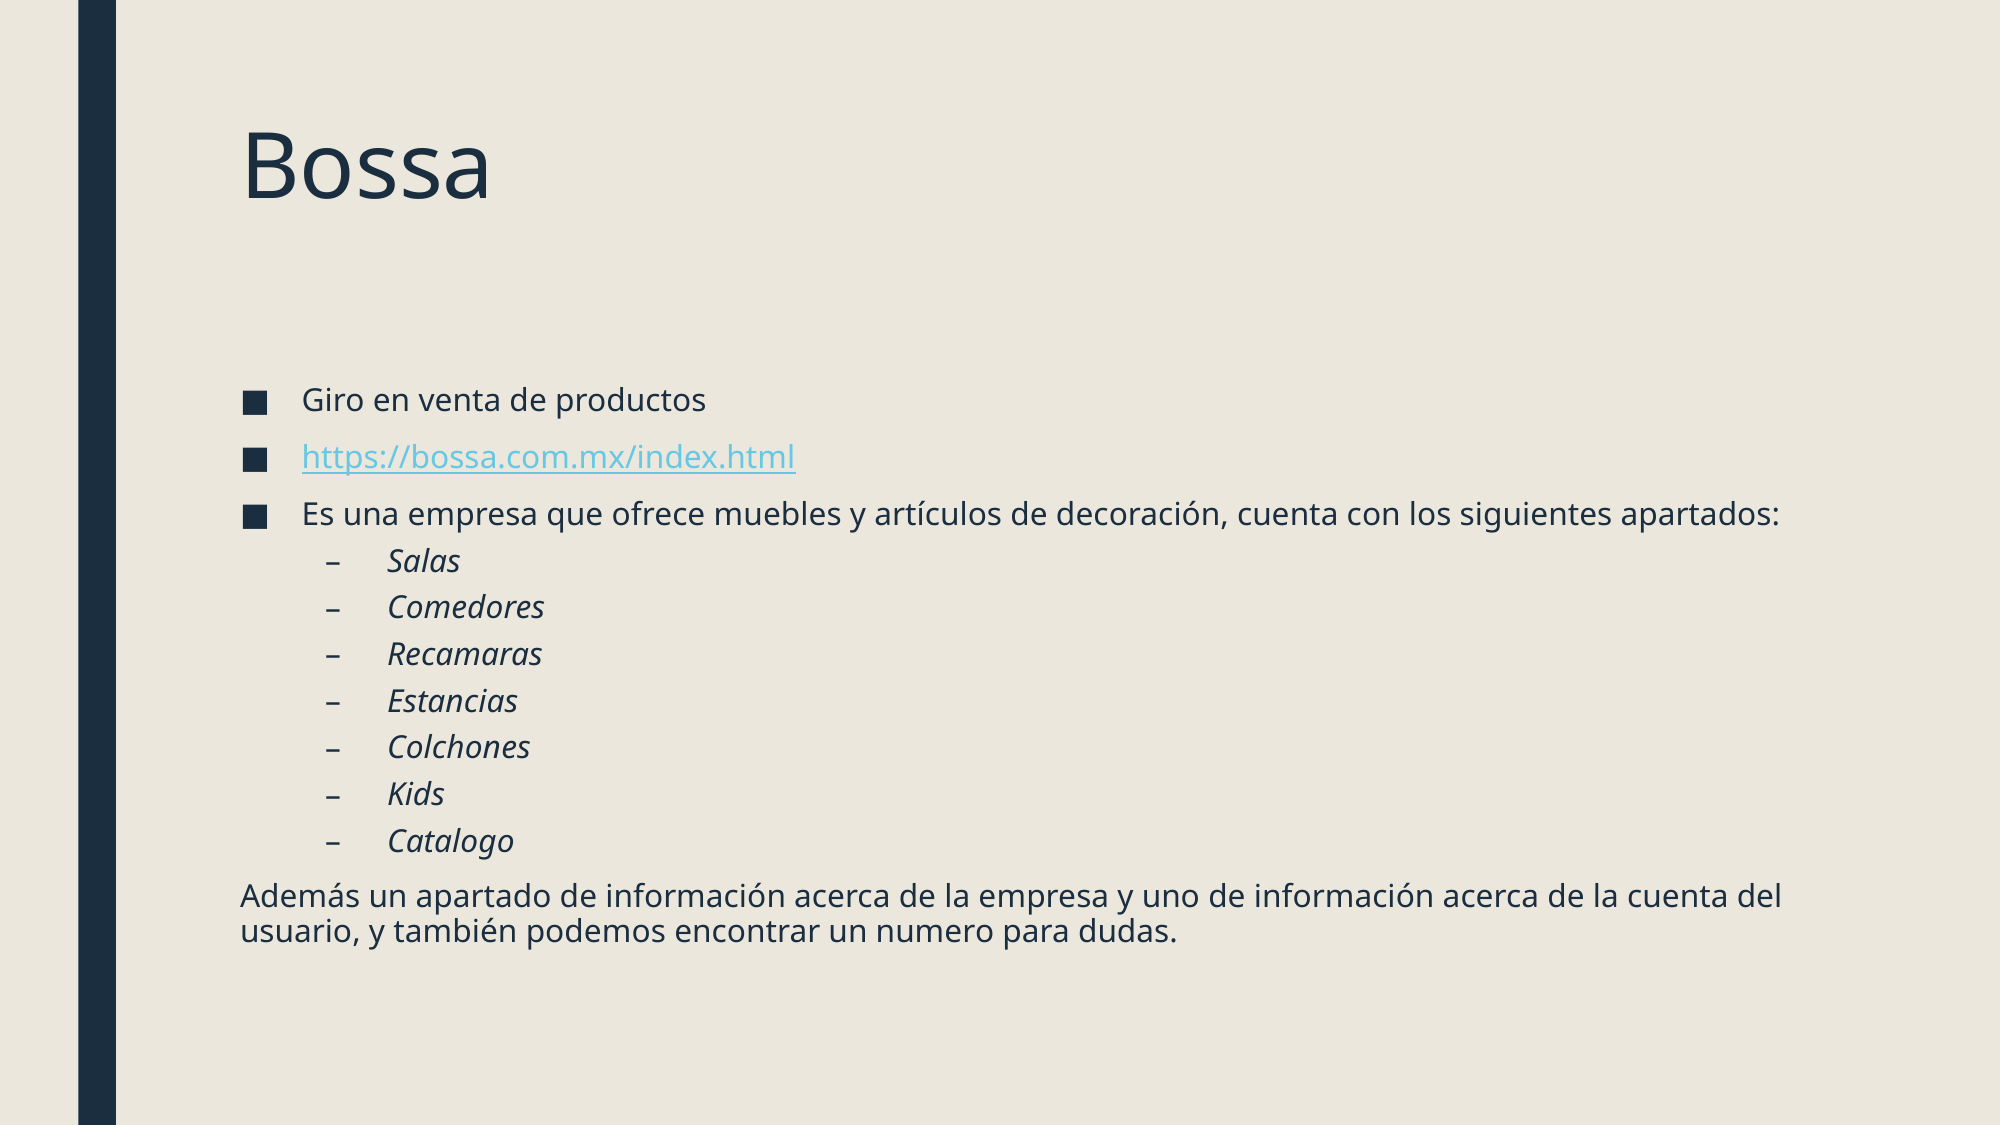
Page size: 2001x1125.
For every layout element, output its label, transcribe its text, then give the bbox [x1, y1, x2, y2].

list Giro en venta de productos https://bossa.com.mx/index.html Es una empresa que ofrece muebles y artículos de decoración, cuenta con los siguientes apartados: Salas Comedores Recamaras Estancias Colchones Kids Catalogo Además un apartado de información acerca de la empresa y uno de información acerca de la cuenta del usuario, y también podemos encontrar un numero para dudas. [225, 375, 1800, 963]
title Bossa [225, 112, 1800, 357]
